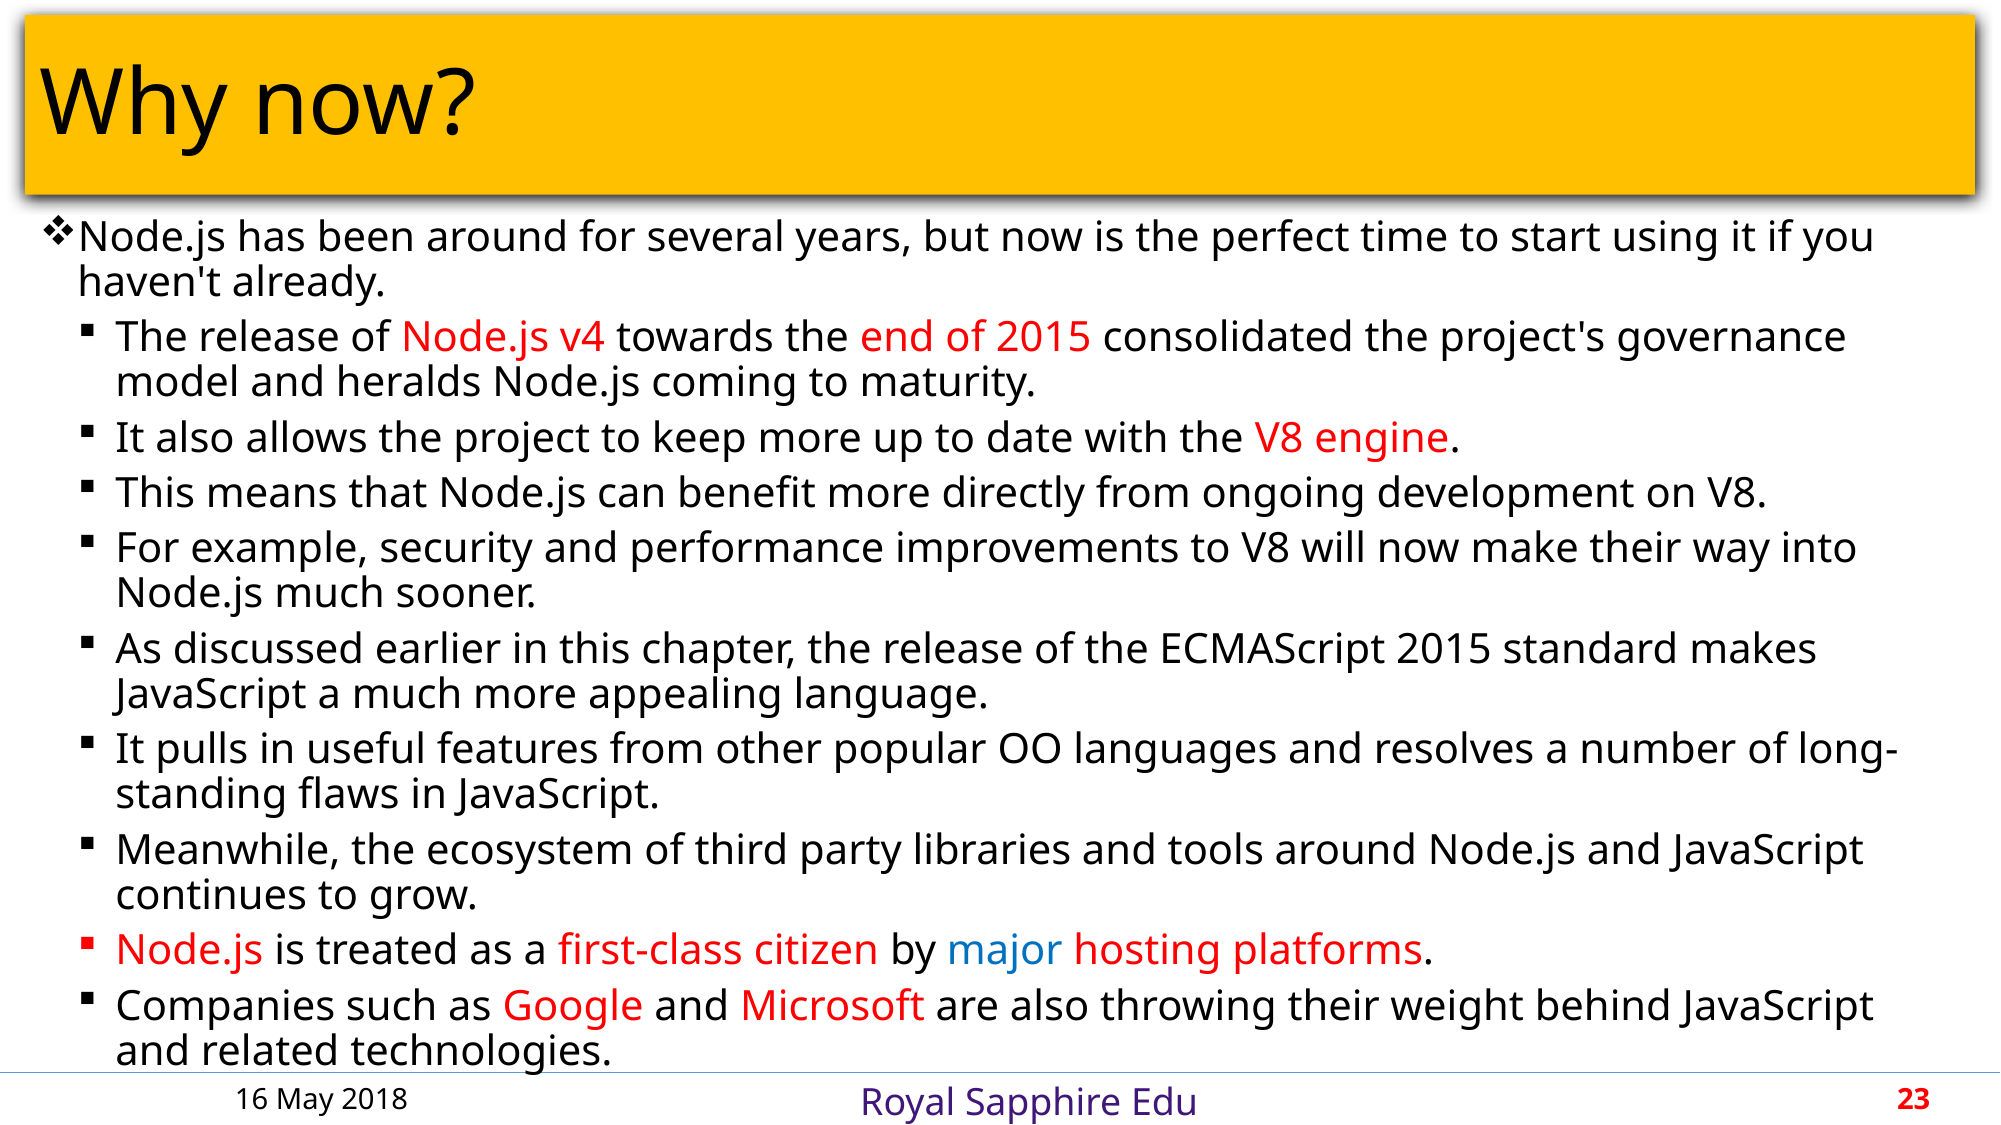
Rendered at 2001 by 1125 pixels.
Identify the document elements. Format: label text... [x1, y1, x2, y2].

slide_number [220, 1072, 671, 1115]
slide_number 23 [1495, 1072, 1946, 1115]
list Node.js has been around for several years, but now is the perfect time to start using it if you haven't already. The release of Node.js v4 towards the end of 2015 consolidated the project's governance model and heralds Node.js coming to maturity. It also allows the project to keep more up to date with the V8 engine. This means that Node.js can benefit more directly from ongoing development on V8. For example, security and performance improvements to V8 will now make their way into Node.js much sooner. As discussed earlier in this chapter, the release of the ECMAScript 2015 standard makes JavaScript a much more appealing language. It pulls in useful features from other popular OO languages and resolves a number of long-standing flaws in JavaScript. Meanwhile, the ecosystem of third party libraries and tools around Node.js and JavaScript continues to grow. Node.js is treated as a first-class citizen by major hosting platforms. Companies such as Google and Microsoft are also throwing their weight behind JavaScript and related technologies. [24, 208, 1975, 1063]
title Why now? [24, 14, 1975, 195]
